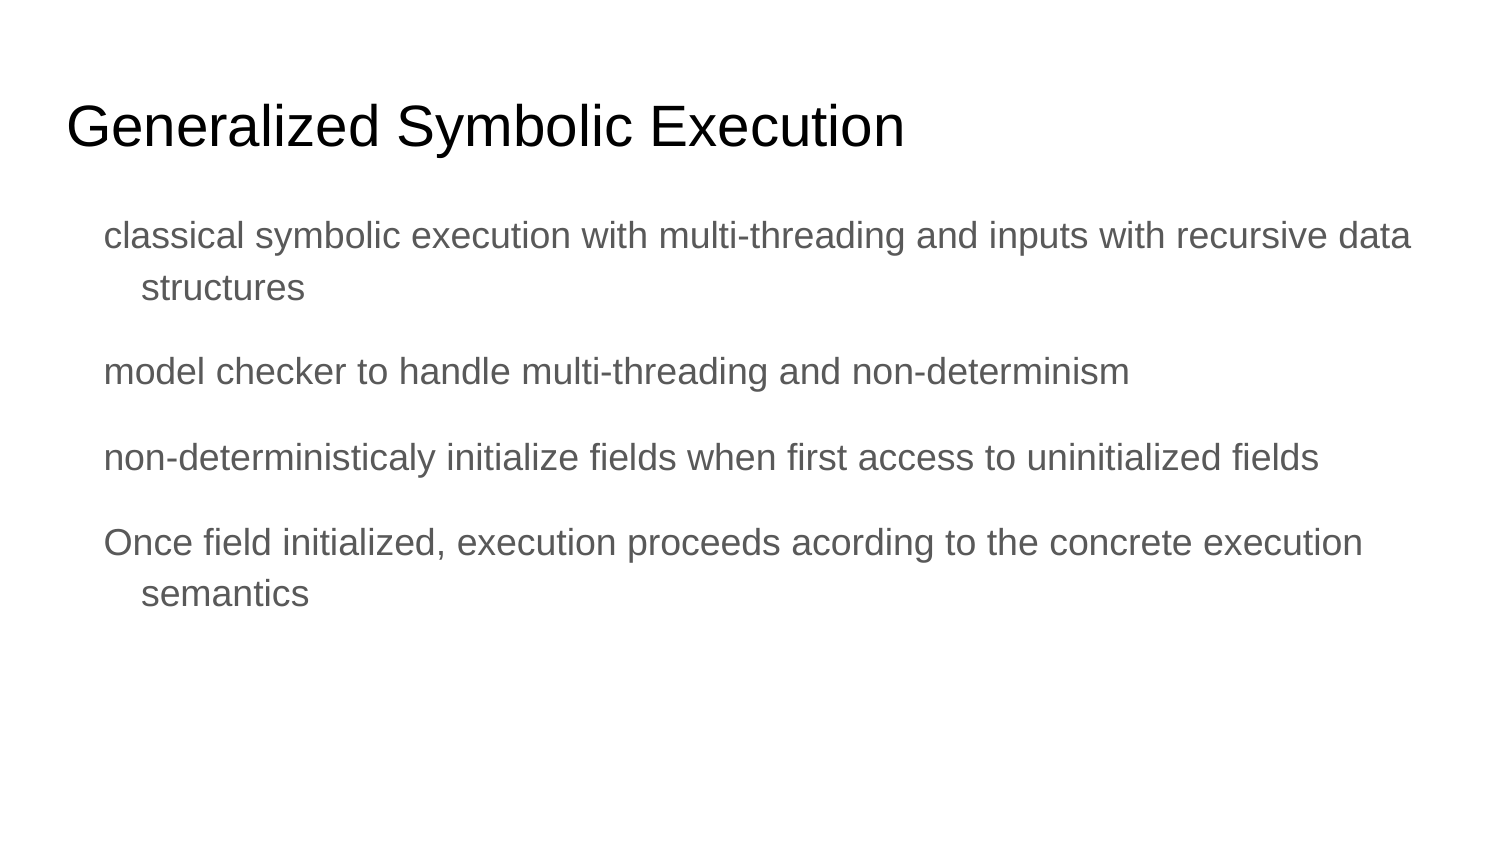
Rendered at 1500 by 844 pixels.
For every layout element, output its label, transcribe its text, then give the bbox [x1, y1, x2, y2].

list classical symbolic execution with multi-threading and inputs with recursive data structures model checker to handle multi-threading and non-determinism non-deterministicaly initialize fields when first access to uninitialized fields Once field initialized, execution proceeds acording to the concrete execution semantics [51, 189, 1449, 750]
title Generalized Symbolic Execution [51, 72, 1449, 167]
